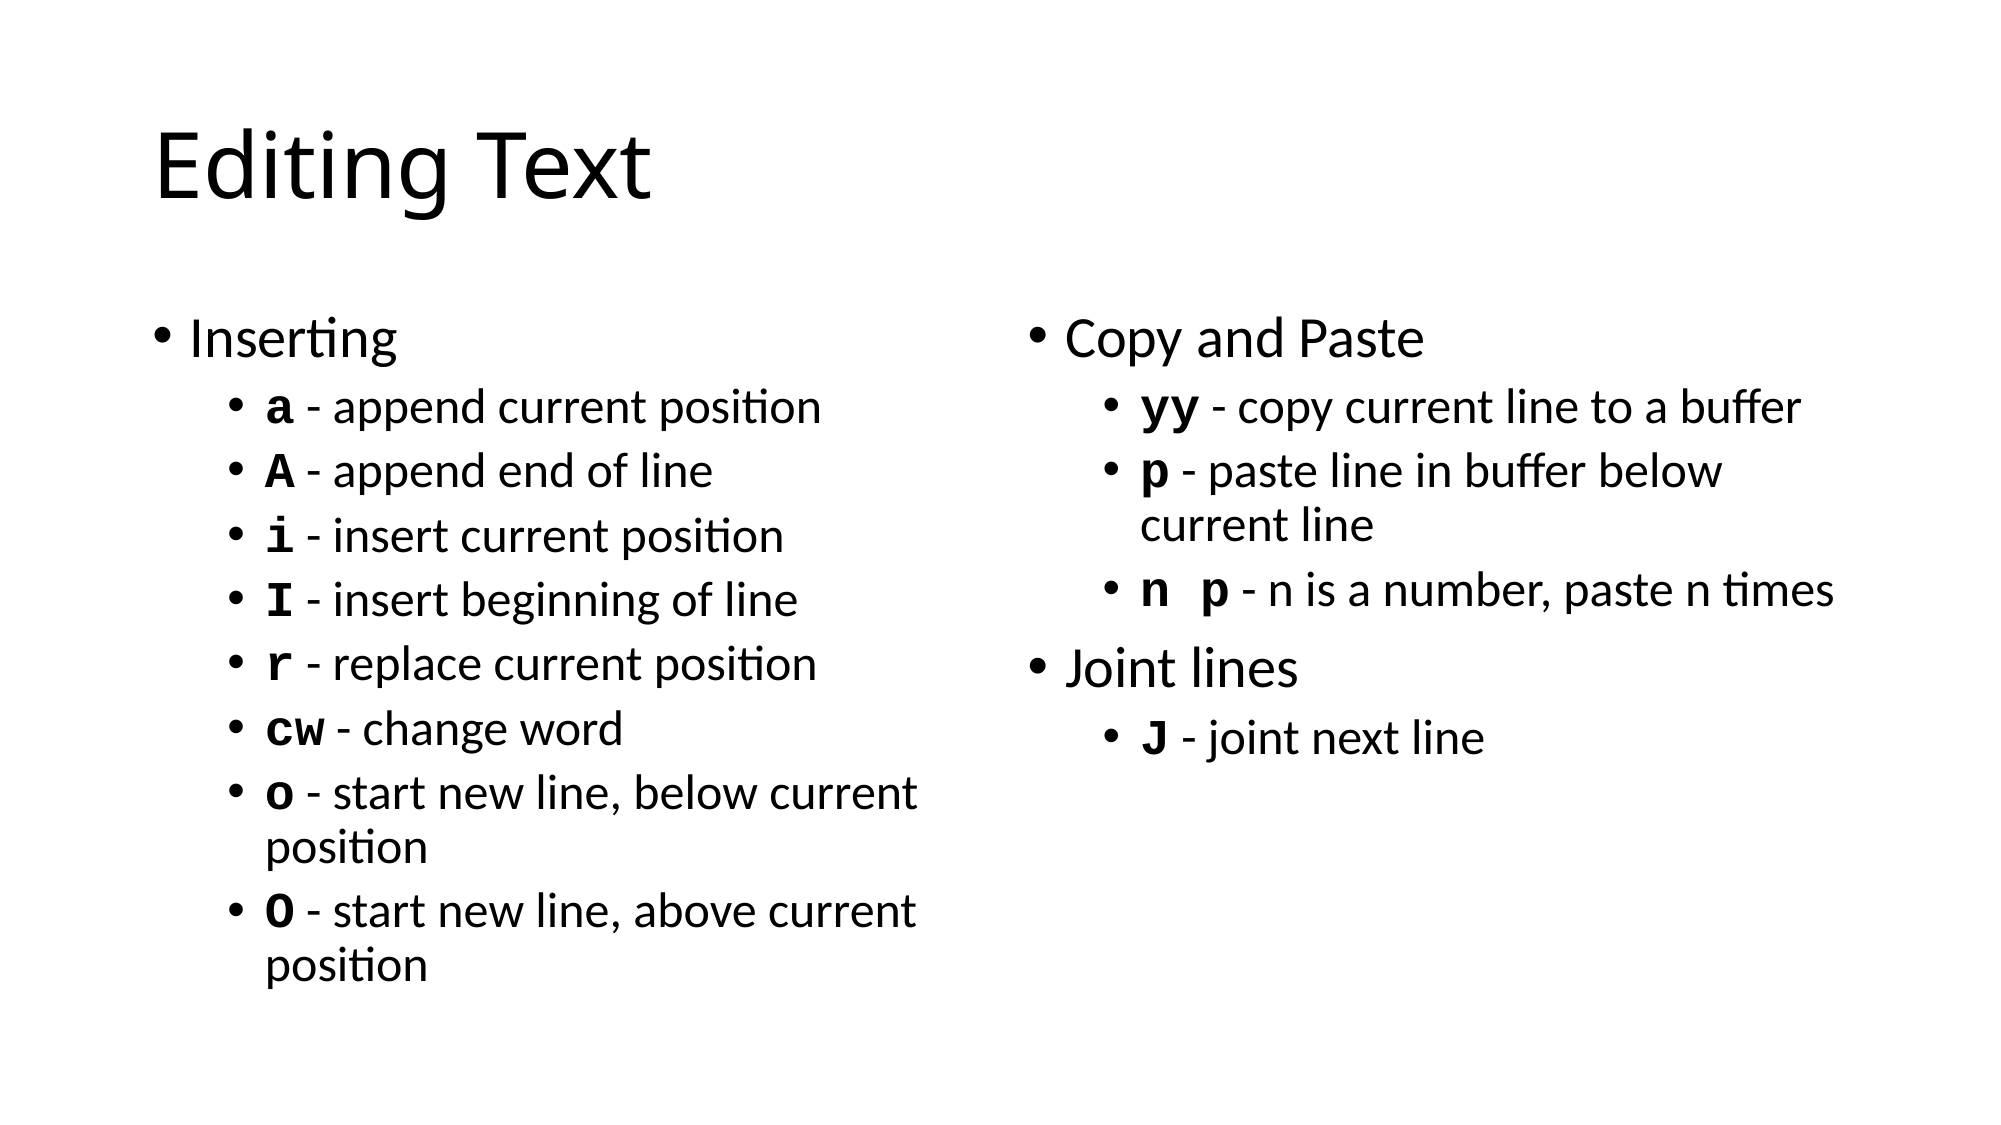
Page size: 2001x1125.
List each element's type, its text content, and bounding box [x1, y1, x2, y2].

list Inserting a - append current position A - append end of line i - insert current position I - insert beginning of line r - replace current position cw - change word o - start new line, below current position O - start new line, above current position [137, 299, 988, 1014]
list Copy and Paste yy - copy current line to a buffer p - paste line in buffer below current line n p - n is a number, paste n times Joint lines J - joint next line [1012, 299, 1863, 1014]
title Editing Text [137, 59, 1863, 278]
